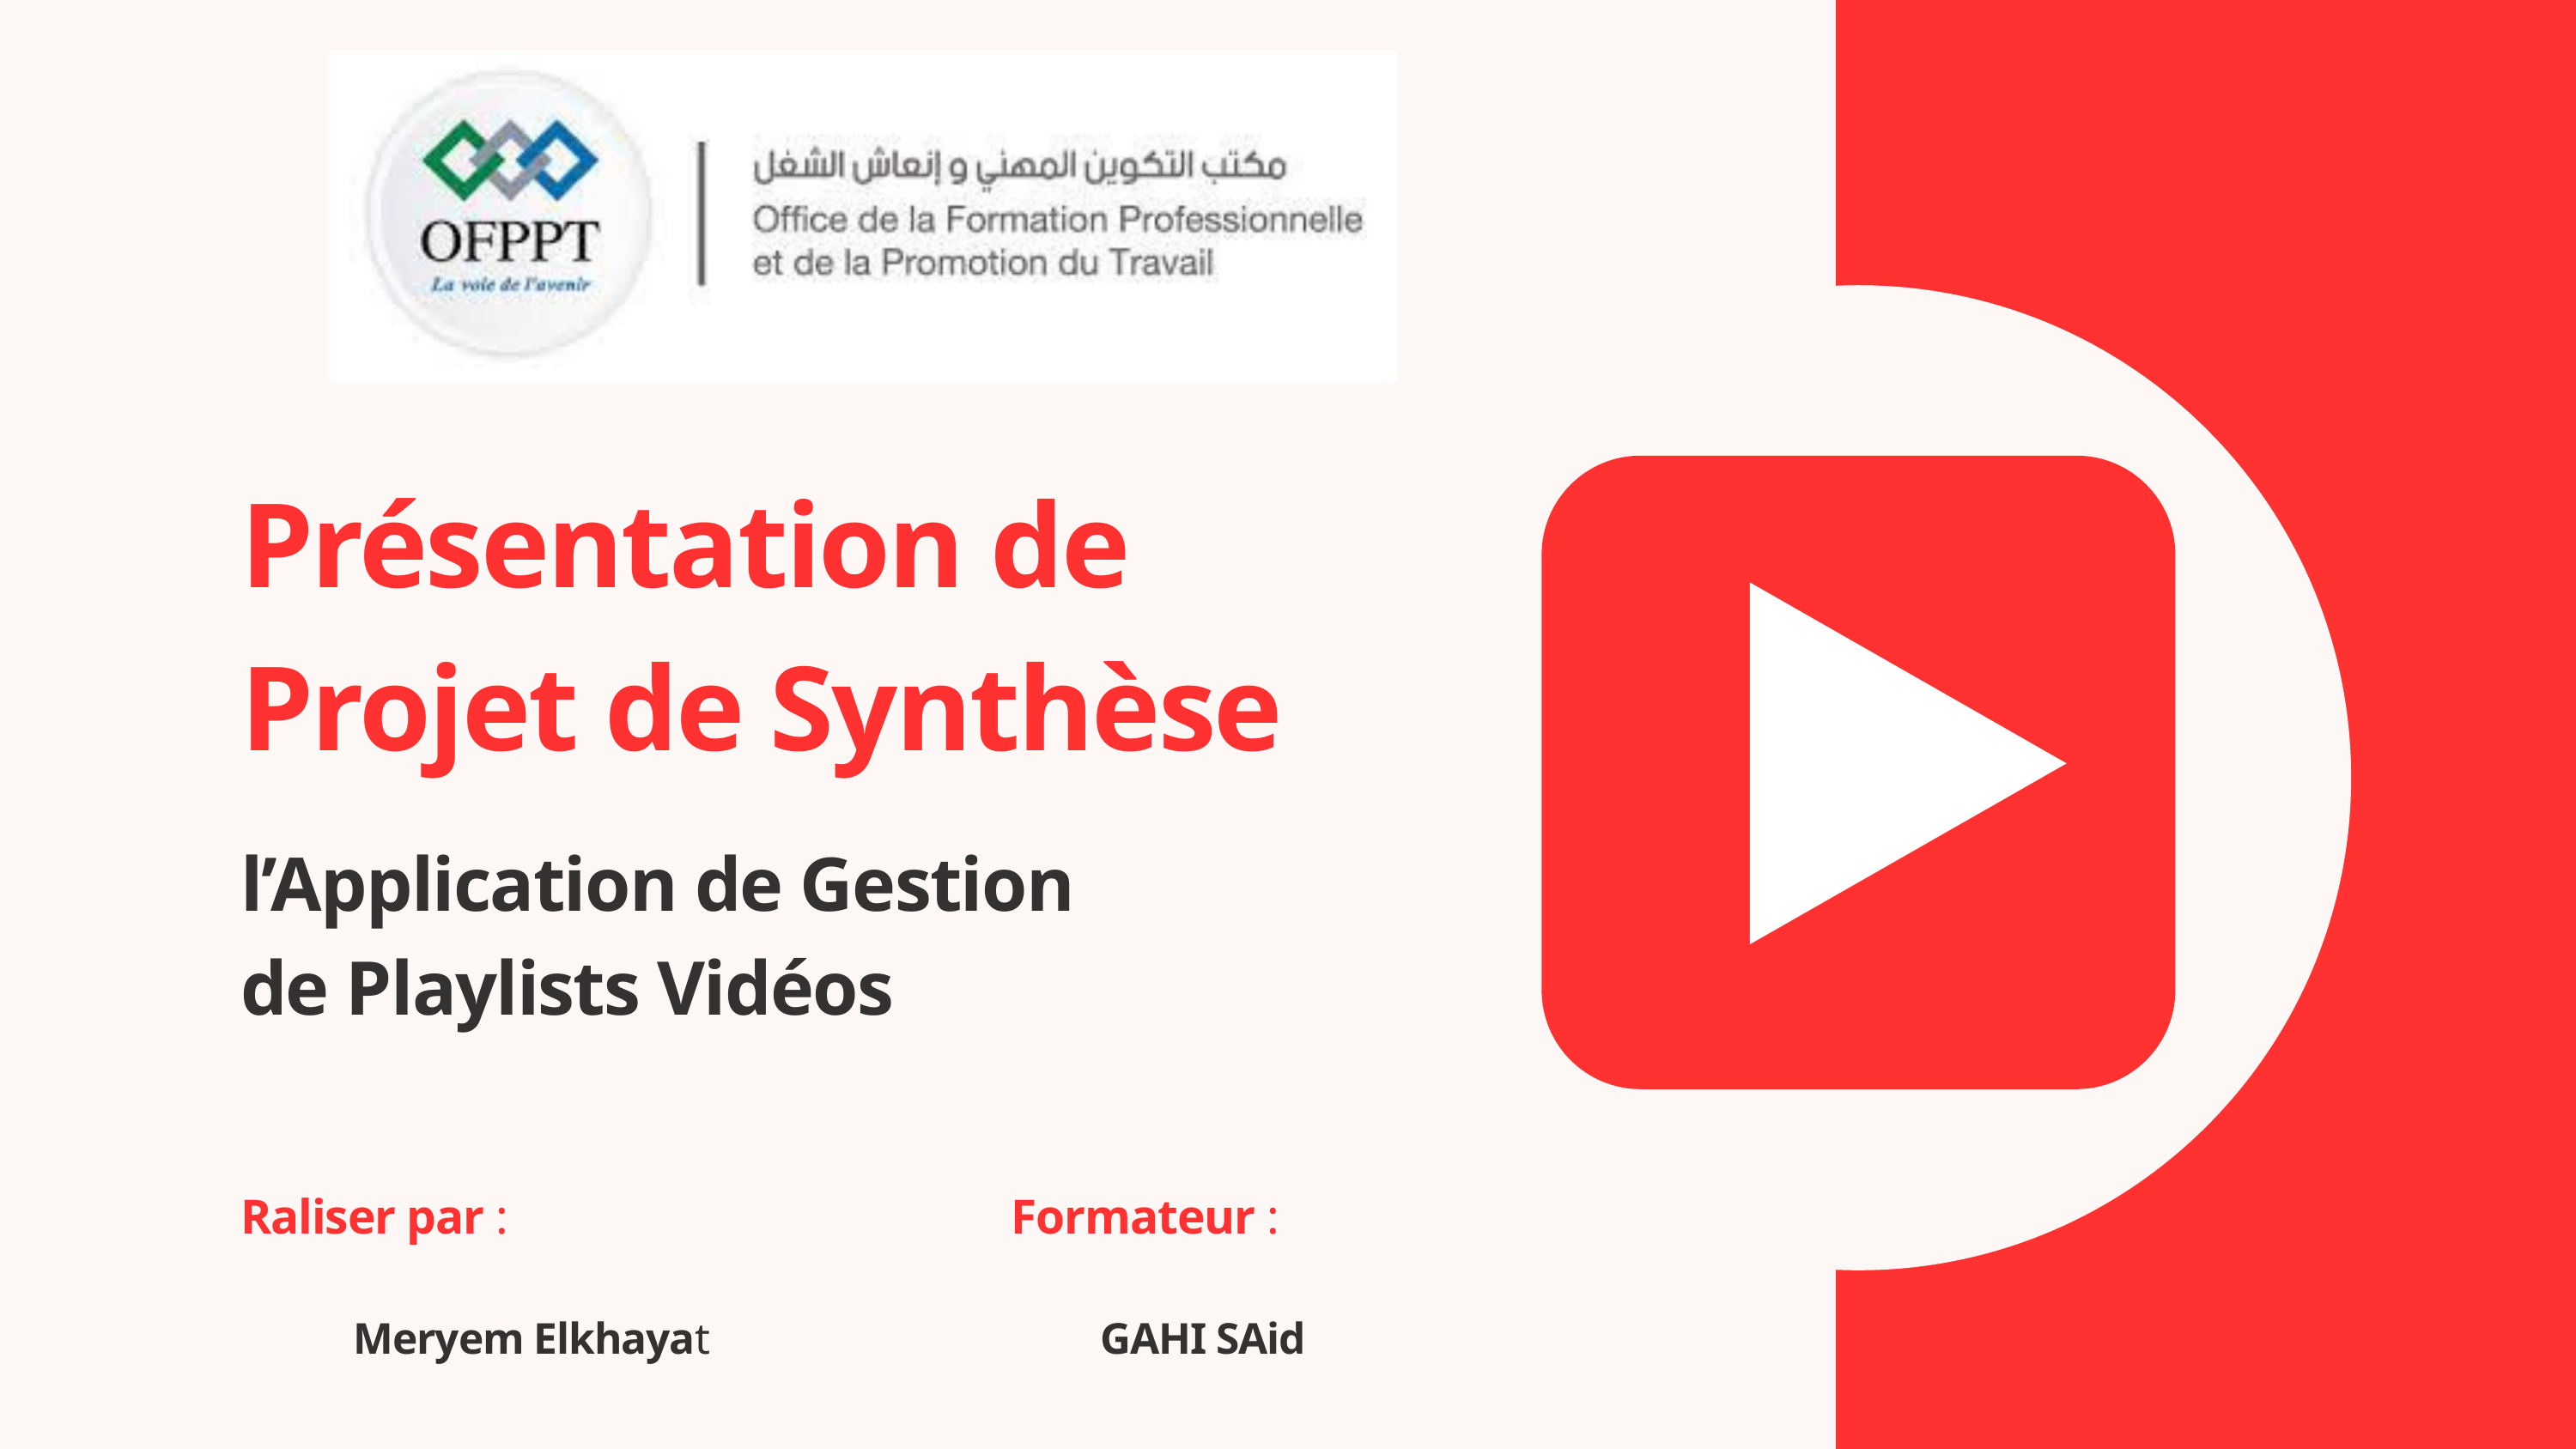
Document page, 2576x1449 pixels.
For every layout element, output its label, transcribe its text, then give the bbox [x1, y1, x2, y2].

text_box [1541, 455, 2176, 1090]
text_box [329, 50, 1397, 382]
text_box Raliser par : Meryem Elkhayat [240, 1177, 728, 1363]
text_box l’Application de Gestion de Playlists Vidéos [240, 822, 1103, 1030]
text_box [1365, 284, 2352, 1271]
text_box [1835, 0, 2576, 1449]
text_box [1727, 604, 2090, 923]
text_box Formateur : GAHI SAid [999, 1177, 1486, 1363]
text_box Présentation de Projet de Synthèse [240, 448, 1361, 937]
